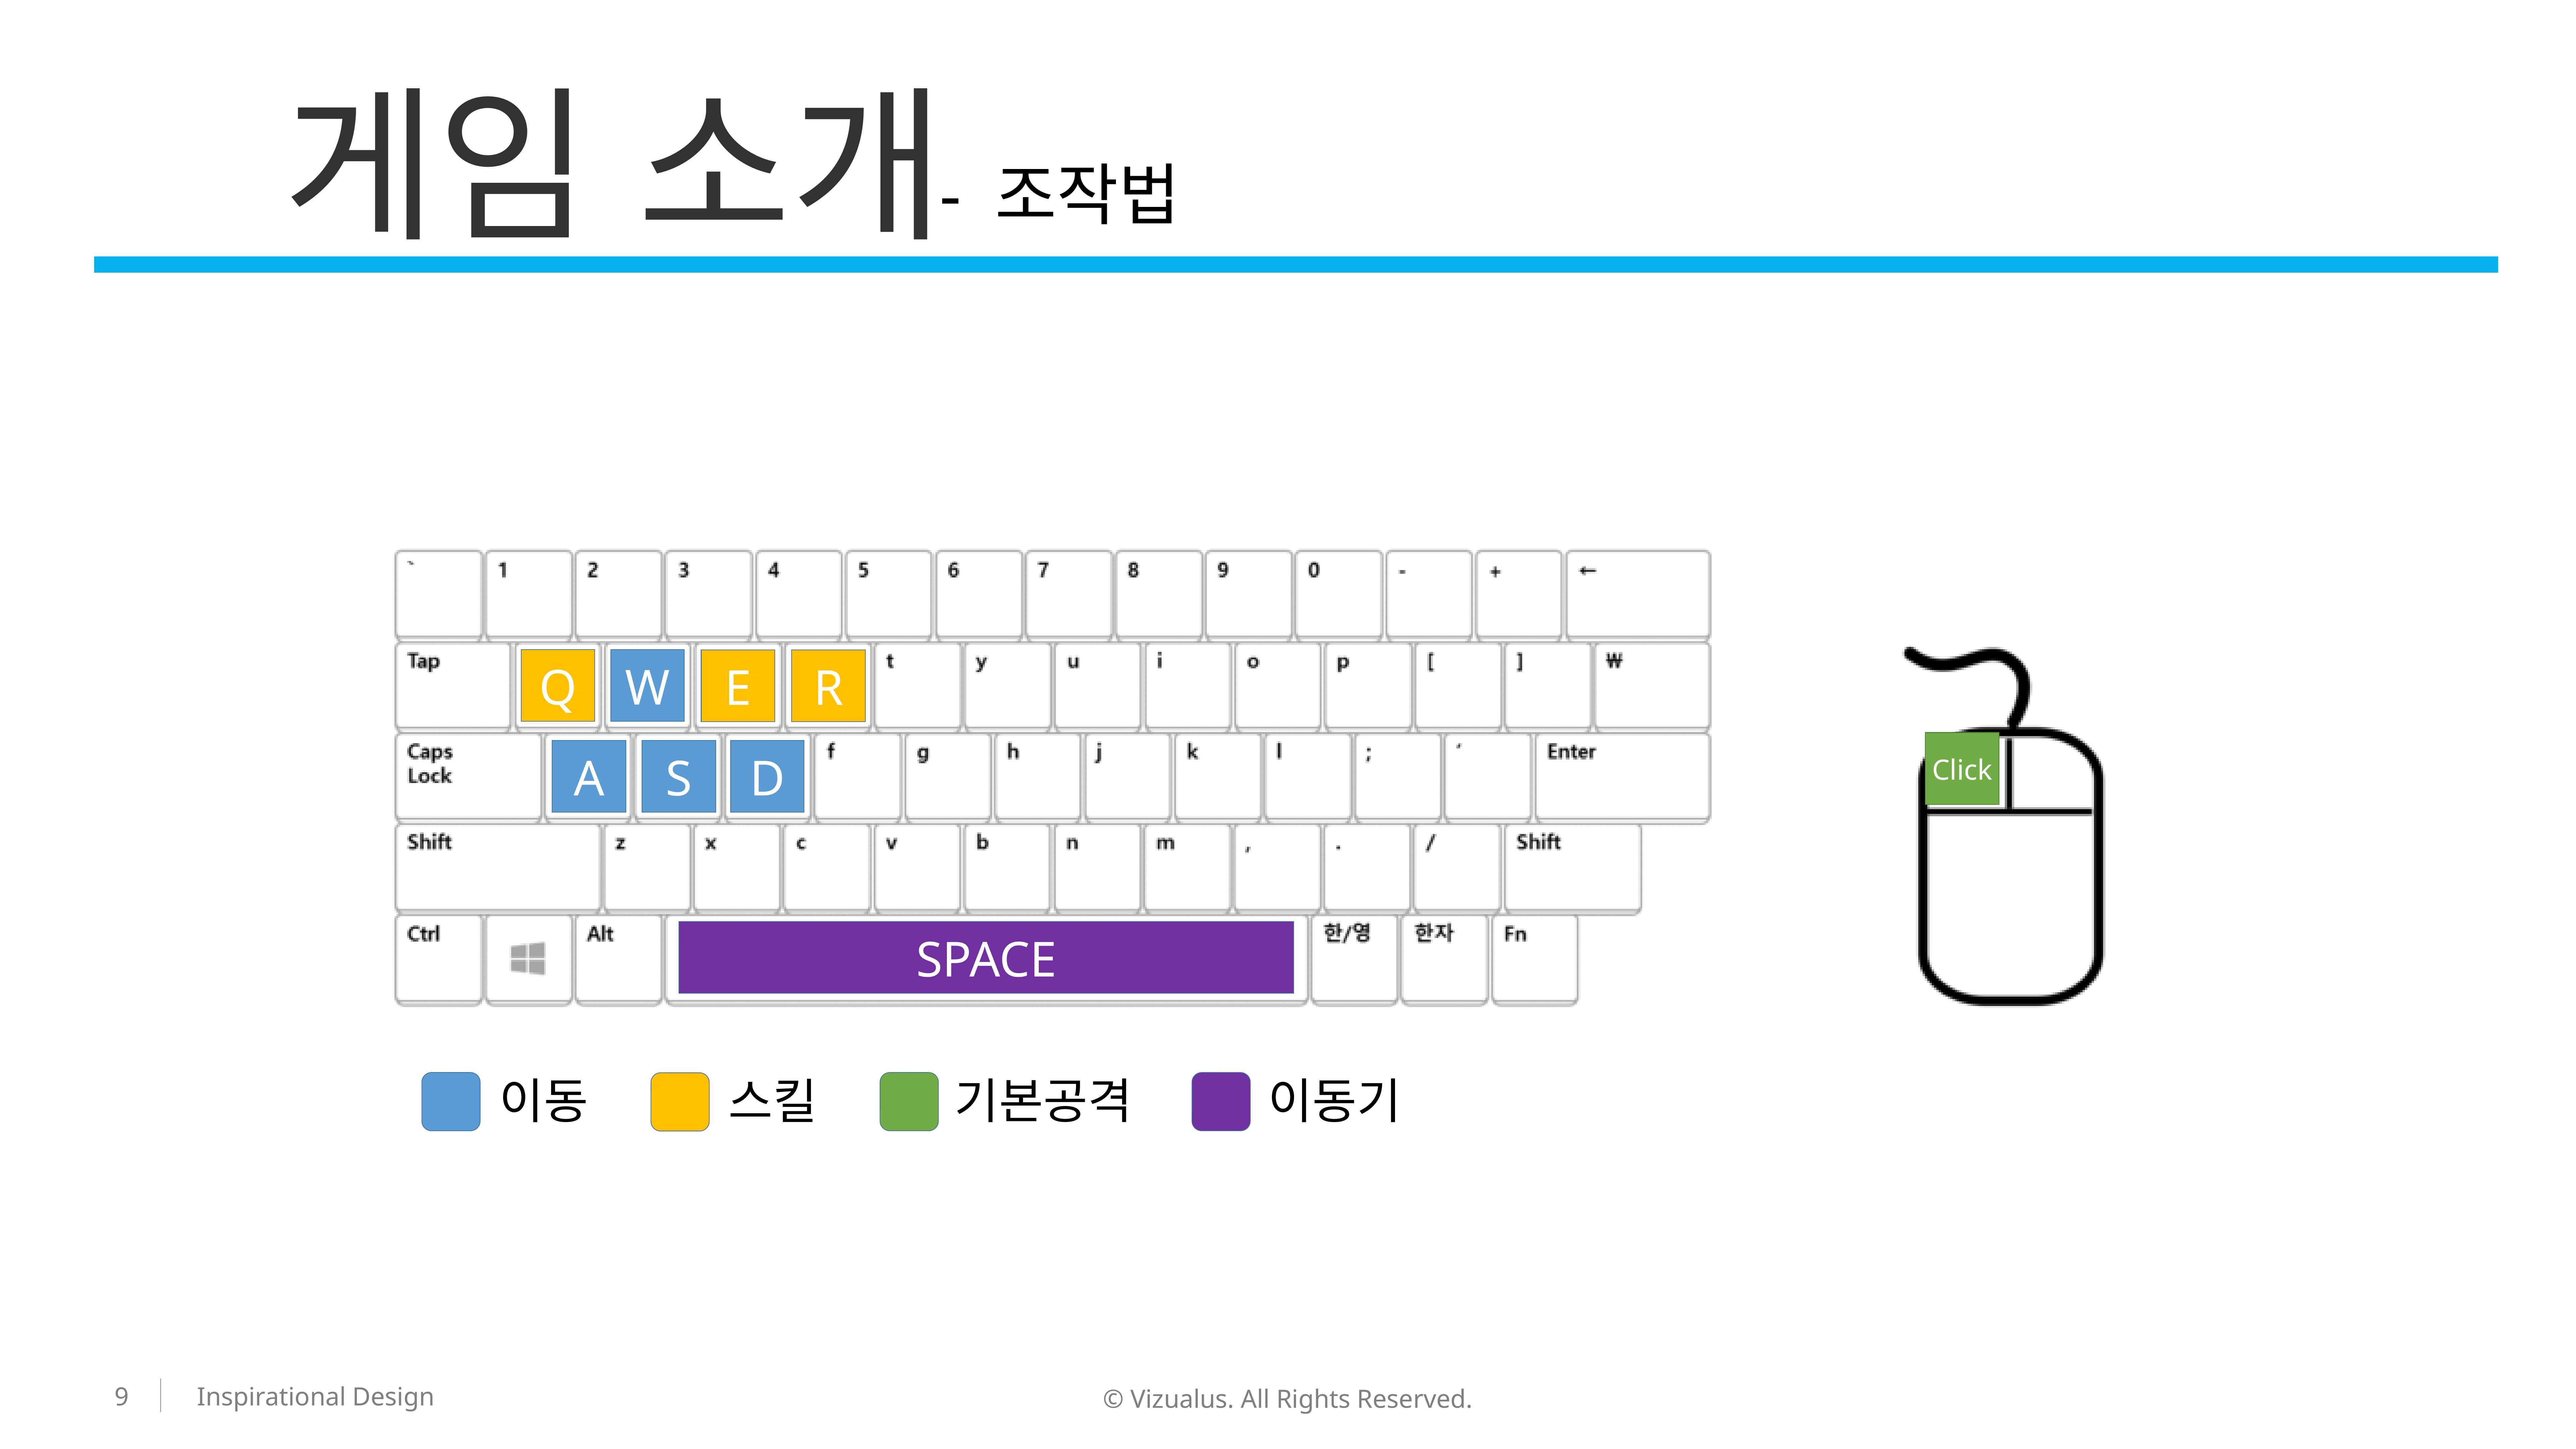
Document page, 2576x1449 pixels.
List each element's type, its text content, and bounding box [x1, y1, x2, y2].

text_box [1191, 1072, 1251, 1131]
text_box [421, 1072, 481, 1131]
text_box - 조작법 [934, 150, 1470, 235]
text_box 스킬 [723, 1068, 822, 1131]
text_box 게임 소개 [78, 96, 1150, 261]
text_box [879, 1072, 939, 1131]
text_box [650, 1072, 710, 1131]
text_box 기본공격 [950, 1067, 1137, 1131]
footer © Vizualus. All Rights Reserved. [961, 1380, 1615, 1410]
picture [375, 542, 2284, 1107]
text_box 이동 [494, 1067, 593, 1131]
text_box [94, 256, 2499, 273]
text_box 이동기 [1263, 1067, 1406, 1131]
slide_number 9 [76, 1380, 129, 1411]
